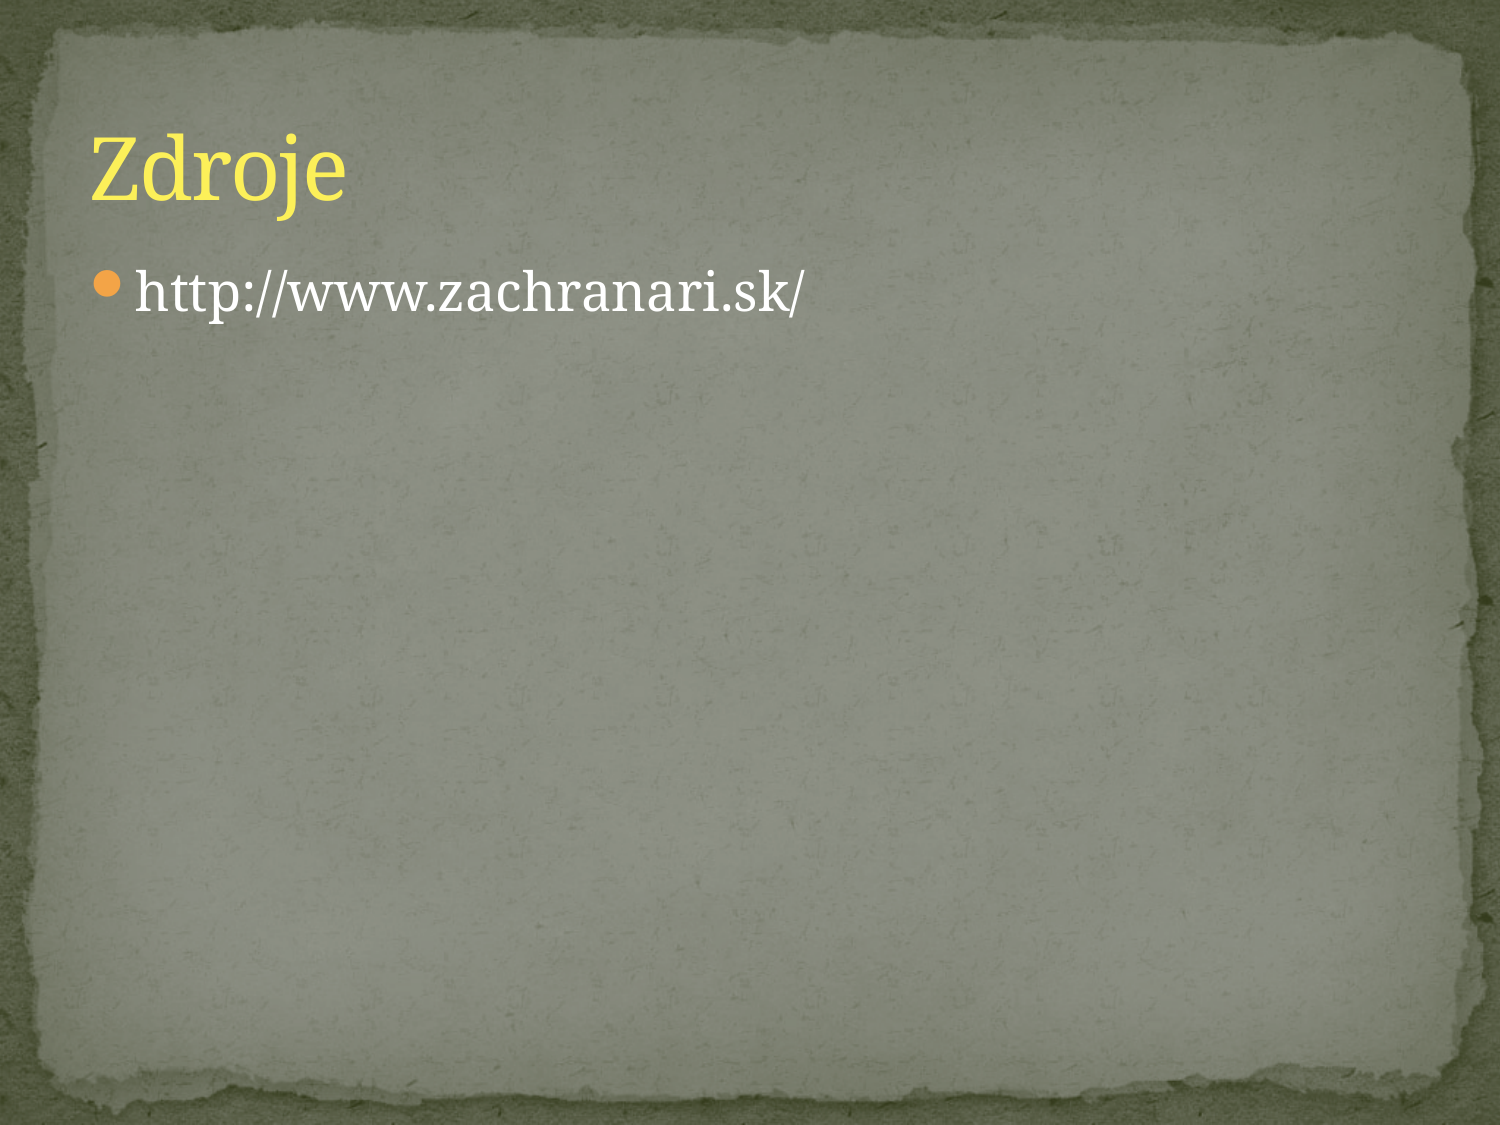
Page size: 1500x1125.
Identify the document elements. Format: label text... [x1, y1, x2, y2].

list http://www.zachranari.sk/ [75, 249, 1425, 1000]
title Zdroje [74, 24, 1425, 225]
